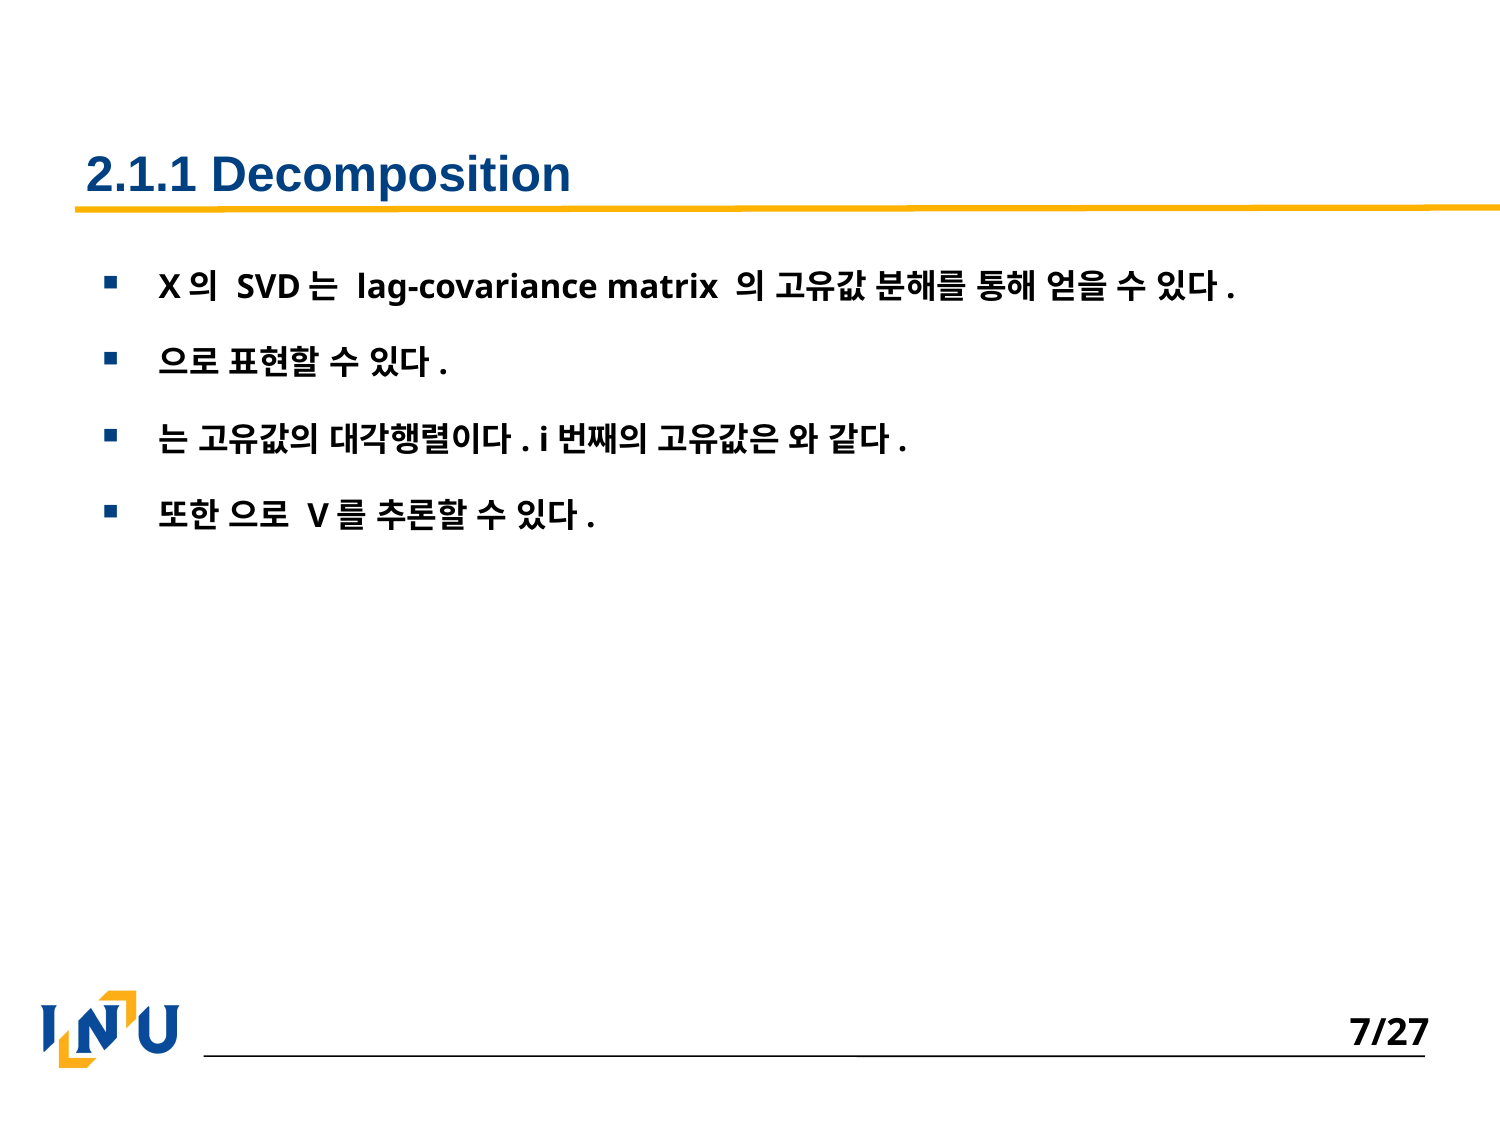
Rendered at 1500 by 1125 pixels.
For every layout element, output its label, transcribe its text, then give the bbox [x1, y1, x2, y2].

title 2.1.1 Decomposition [70, 119, 1306, 210]
picture [24, 966, 188, 1090]
